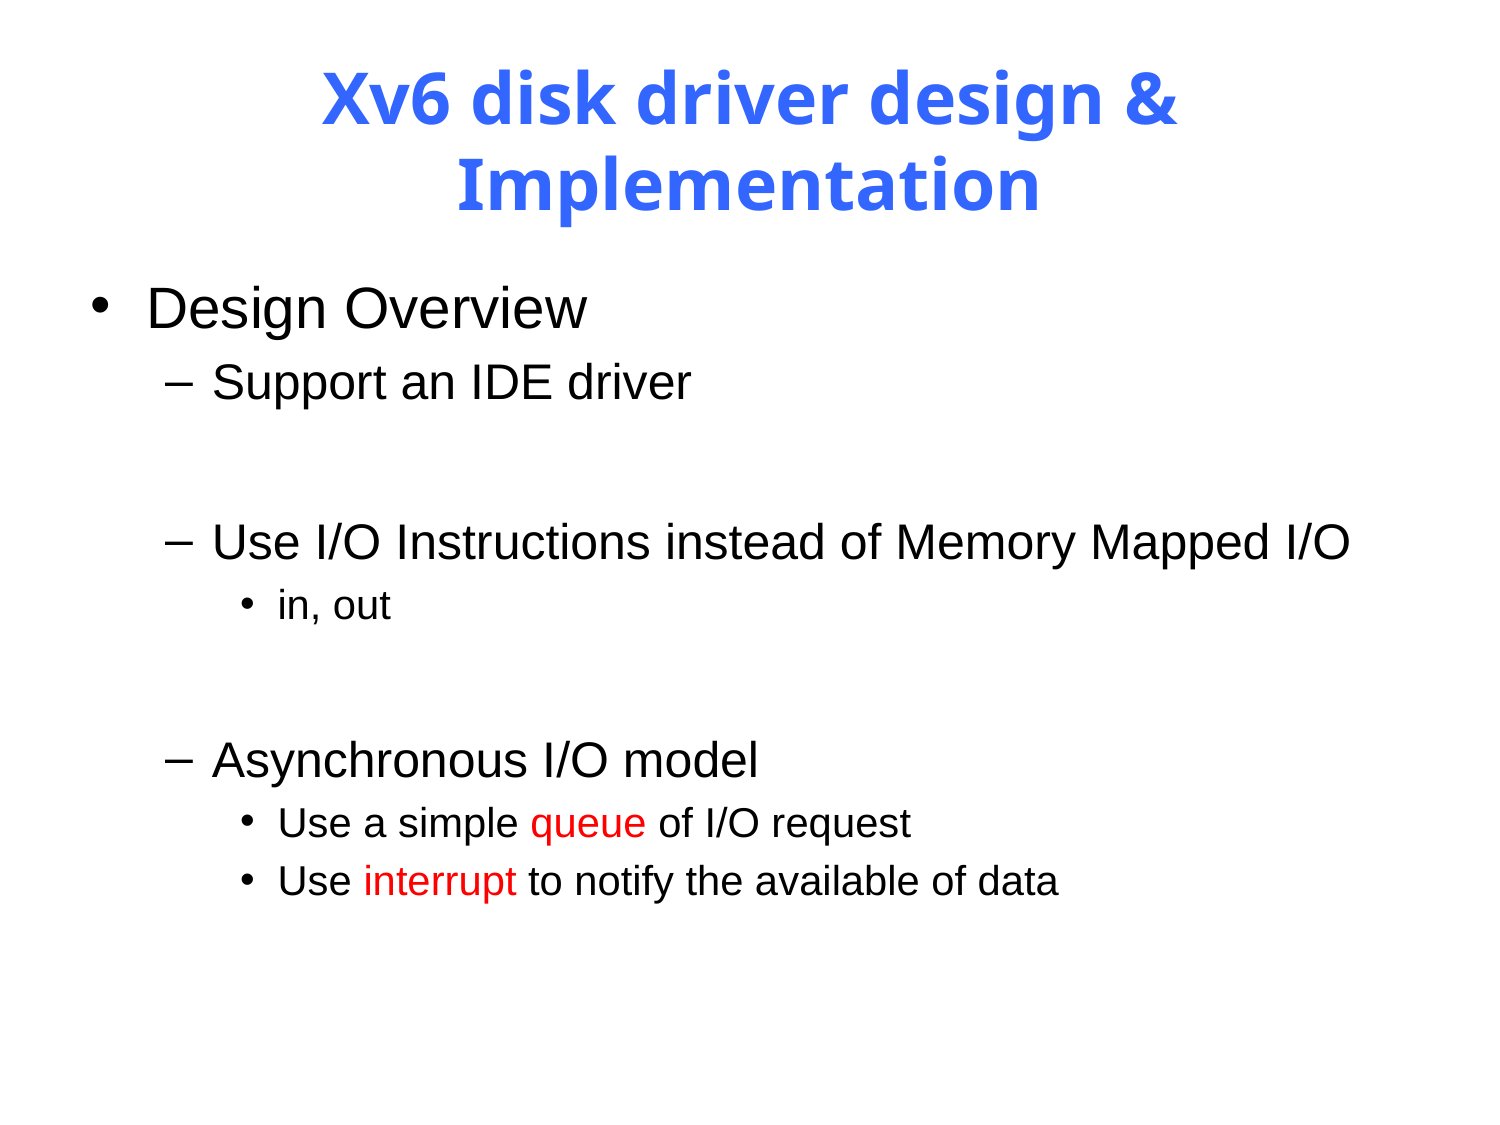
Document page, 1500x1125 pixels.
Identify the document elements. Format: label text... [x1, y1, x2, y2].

list Design Overview Support an IDE driver Use I/O Instructions instead of Memory Mapped I/O in, out Asynchronous I/O model Use a simple queue of I/O request Use interrupt to notify the available of data [75, 262, 1425, 1005]
title Xv6 disk driver design & Implementation [75, 45, 1425, 233]
